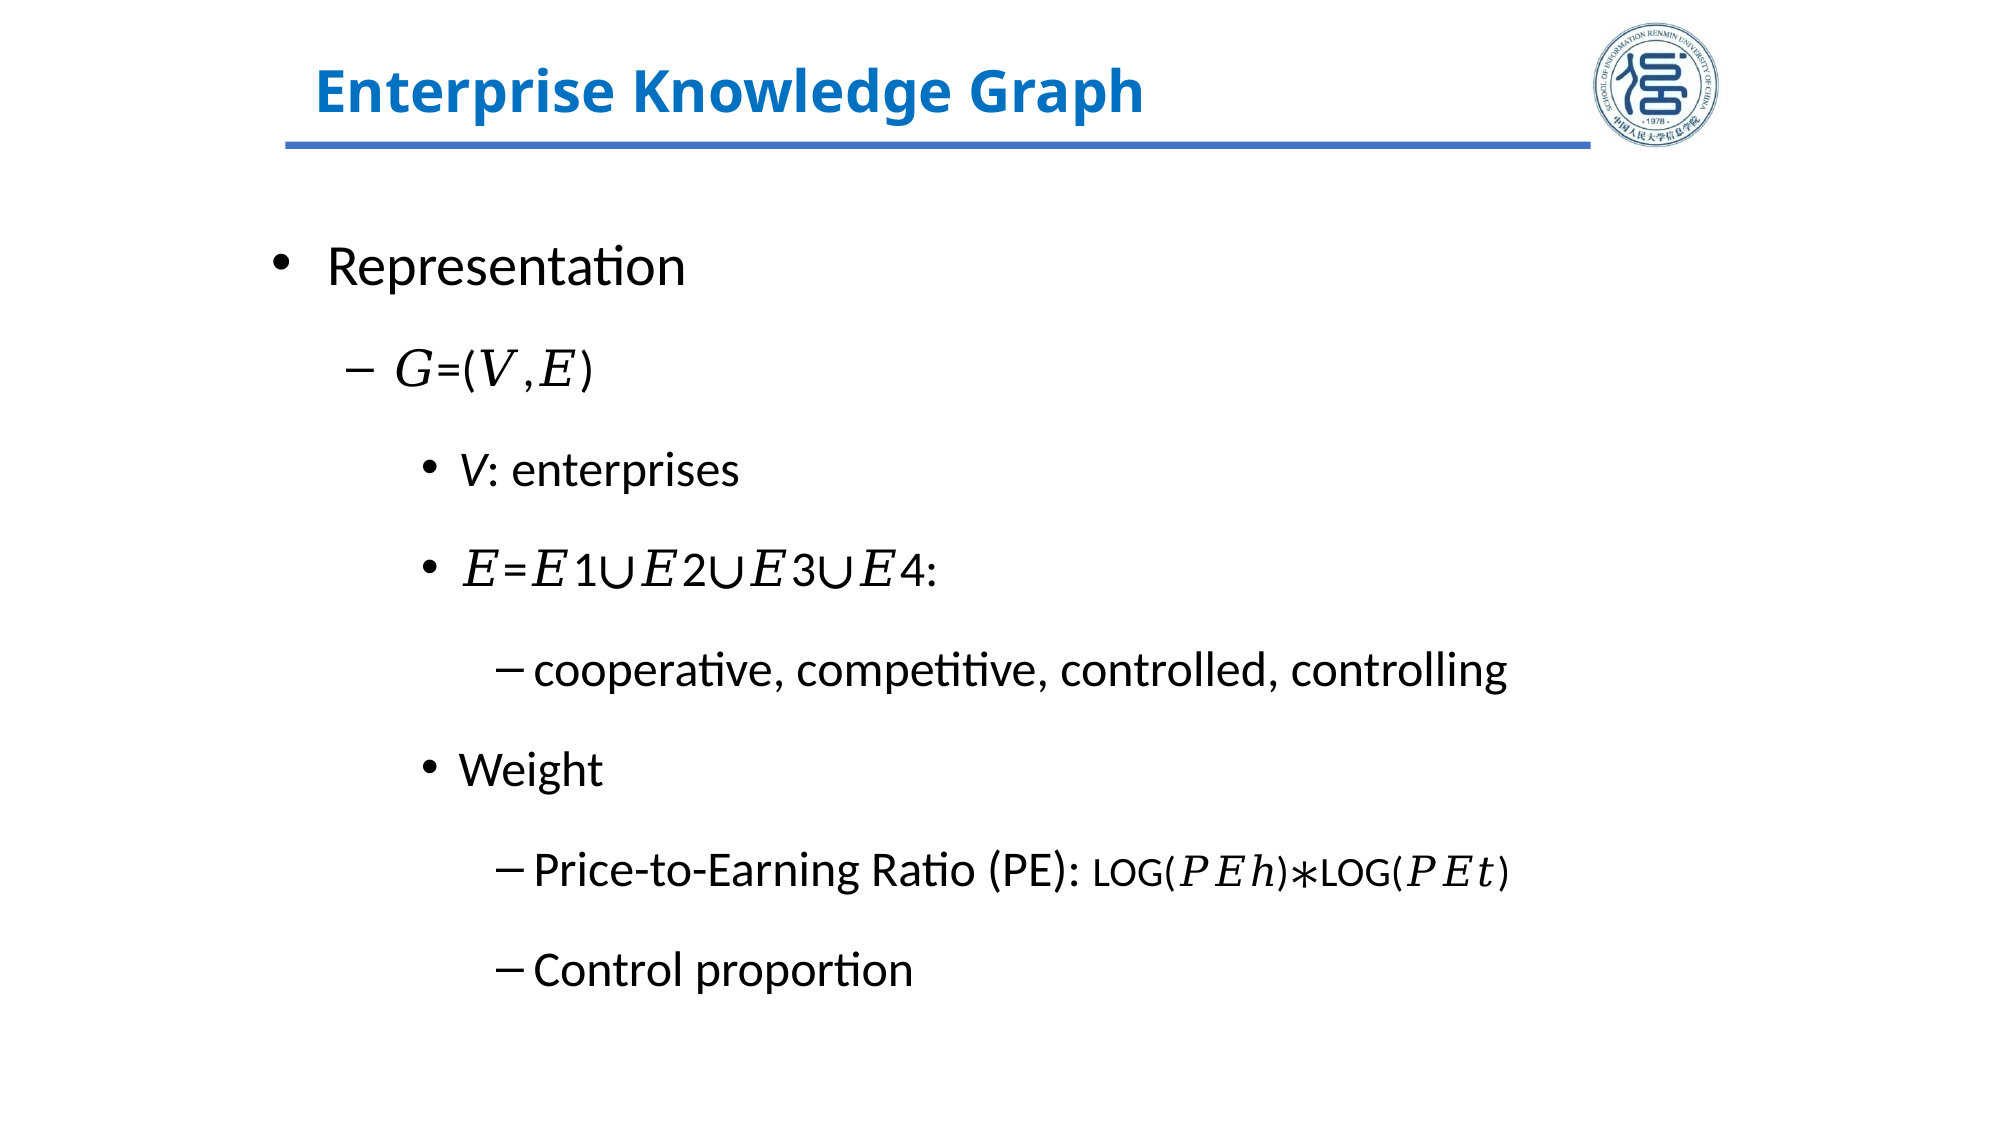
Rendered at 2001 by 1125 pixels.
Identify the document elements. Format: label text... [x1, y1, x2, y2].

text_box [284, 141, 1590, 150]
text_box [249, 196, 1750, 1125]
text_box Representation 𝐺=(𝑉,𝐸) V: enterprises 𝐸=𝐸1∪𝐸2∪𝐸3∪𝐸4: cooperative, competitive, controlled, controlling Weight Price-to-Earning Ratio (PE): LOG(𝑃𝐸ℎ)∗LOG(𝑃𝐸𝑡) Control proportion [255, 184, 1756, 1114]
text_box Enterprise Knowledge Graph [299, 42, 1590, 136]
picture [1590, 20, 1721, 150]
